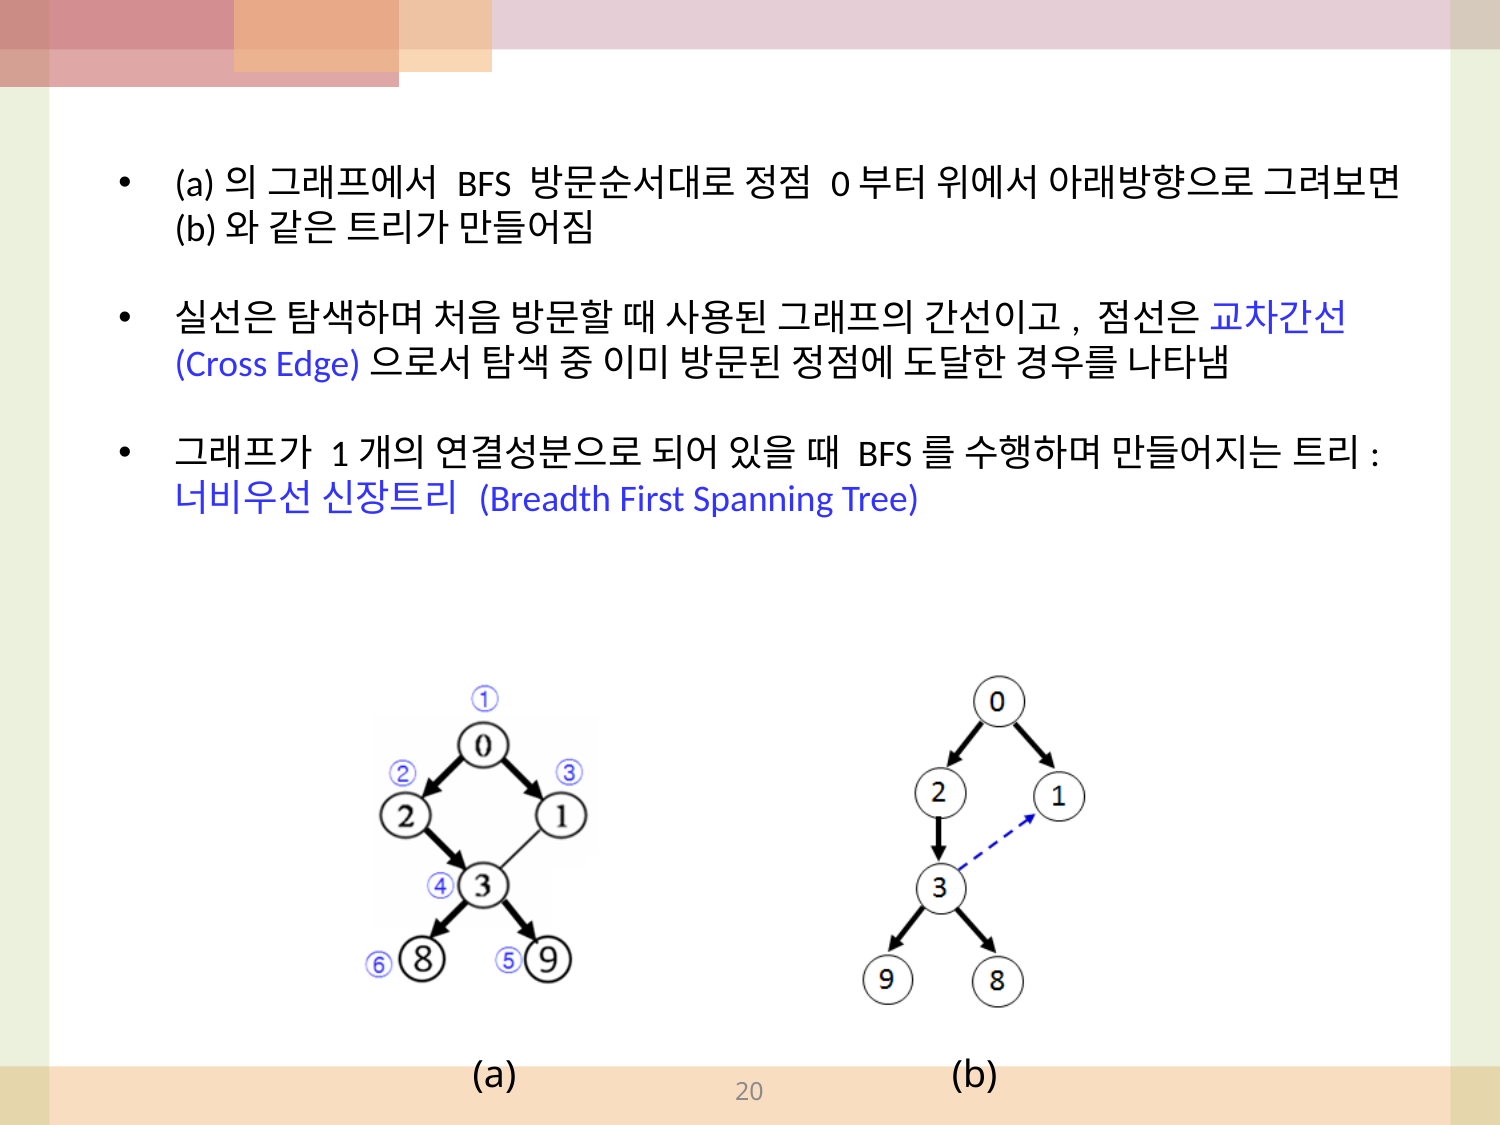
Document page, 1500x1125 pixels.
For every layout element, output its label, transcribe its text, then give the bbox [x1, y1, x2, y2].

text_box (a) (b) [438, 1042, 1013, 1103]
slide_number 20 [574, 1072, 925, 1113]
picture [355, 669, 1096, 1014]
text_box (a)의 그래프에서 BFS 방문순서대로 정점 0부터 위에서 아래방향으로 그려보면 (b)와 같은 트리가 만들어짐 실선은 탐색하며 처음 방문할 때 사용된 그래프의 간선이고, 점선은 교차간선(Cross Edge)으로서 탐색 중 이미 방문된 정점에 도달한 경우를 나타냄 그래프가 1개의 연결성분으로 되어 있을 때 BFS를 수행하며 만들어지는 트리: 너비우선 신장트리 (Breadth First Spanning Tree) [103, 151, 1427, 527]
